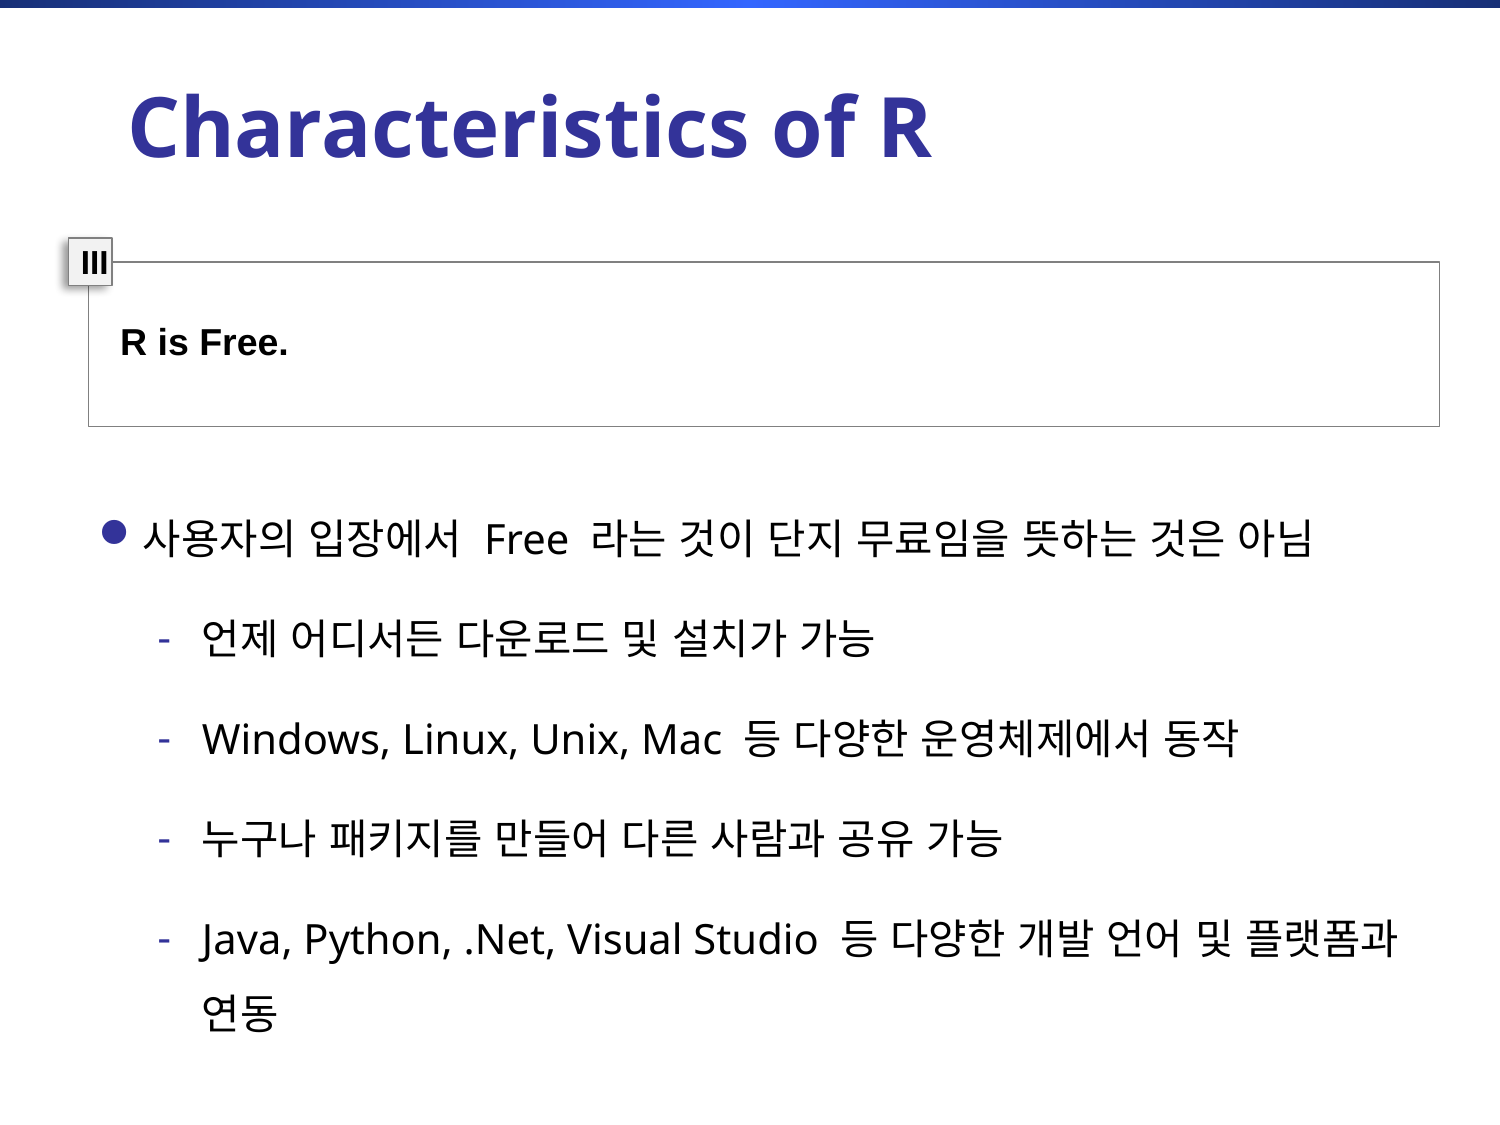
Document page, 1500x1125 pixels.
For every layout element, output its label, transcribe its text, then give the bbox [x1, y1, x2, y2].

text_box 사용자의 입장에서 Free 라는 것이 단지 무료임을 뜻하는 것은 아님 언제 어디서든 다운로드 및 설치가 가능 Windows, Linux, Unix, Mac 등 다양한 운영체제에서 동작 누구나 패키지를 만들어 다른 사람과 공유 가능 Java, Python, .Net, Visual Studio 등 다양한 개발 언어 및 플랫폼과 연동 [84, 480, 1439, 1046]
text_box R is Free. [105, 310, 1428, 371]
text_box [88, 262, 1440, 427]
text_box Characteristics of R [112, 66, 1500, 179]
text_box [65, 233, 125, 290]
